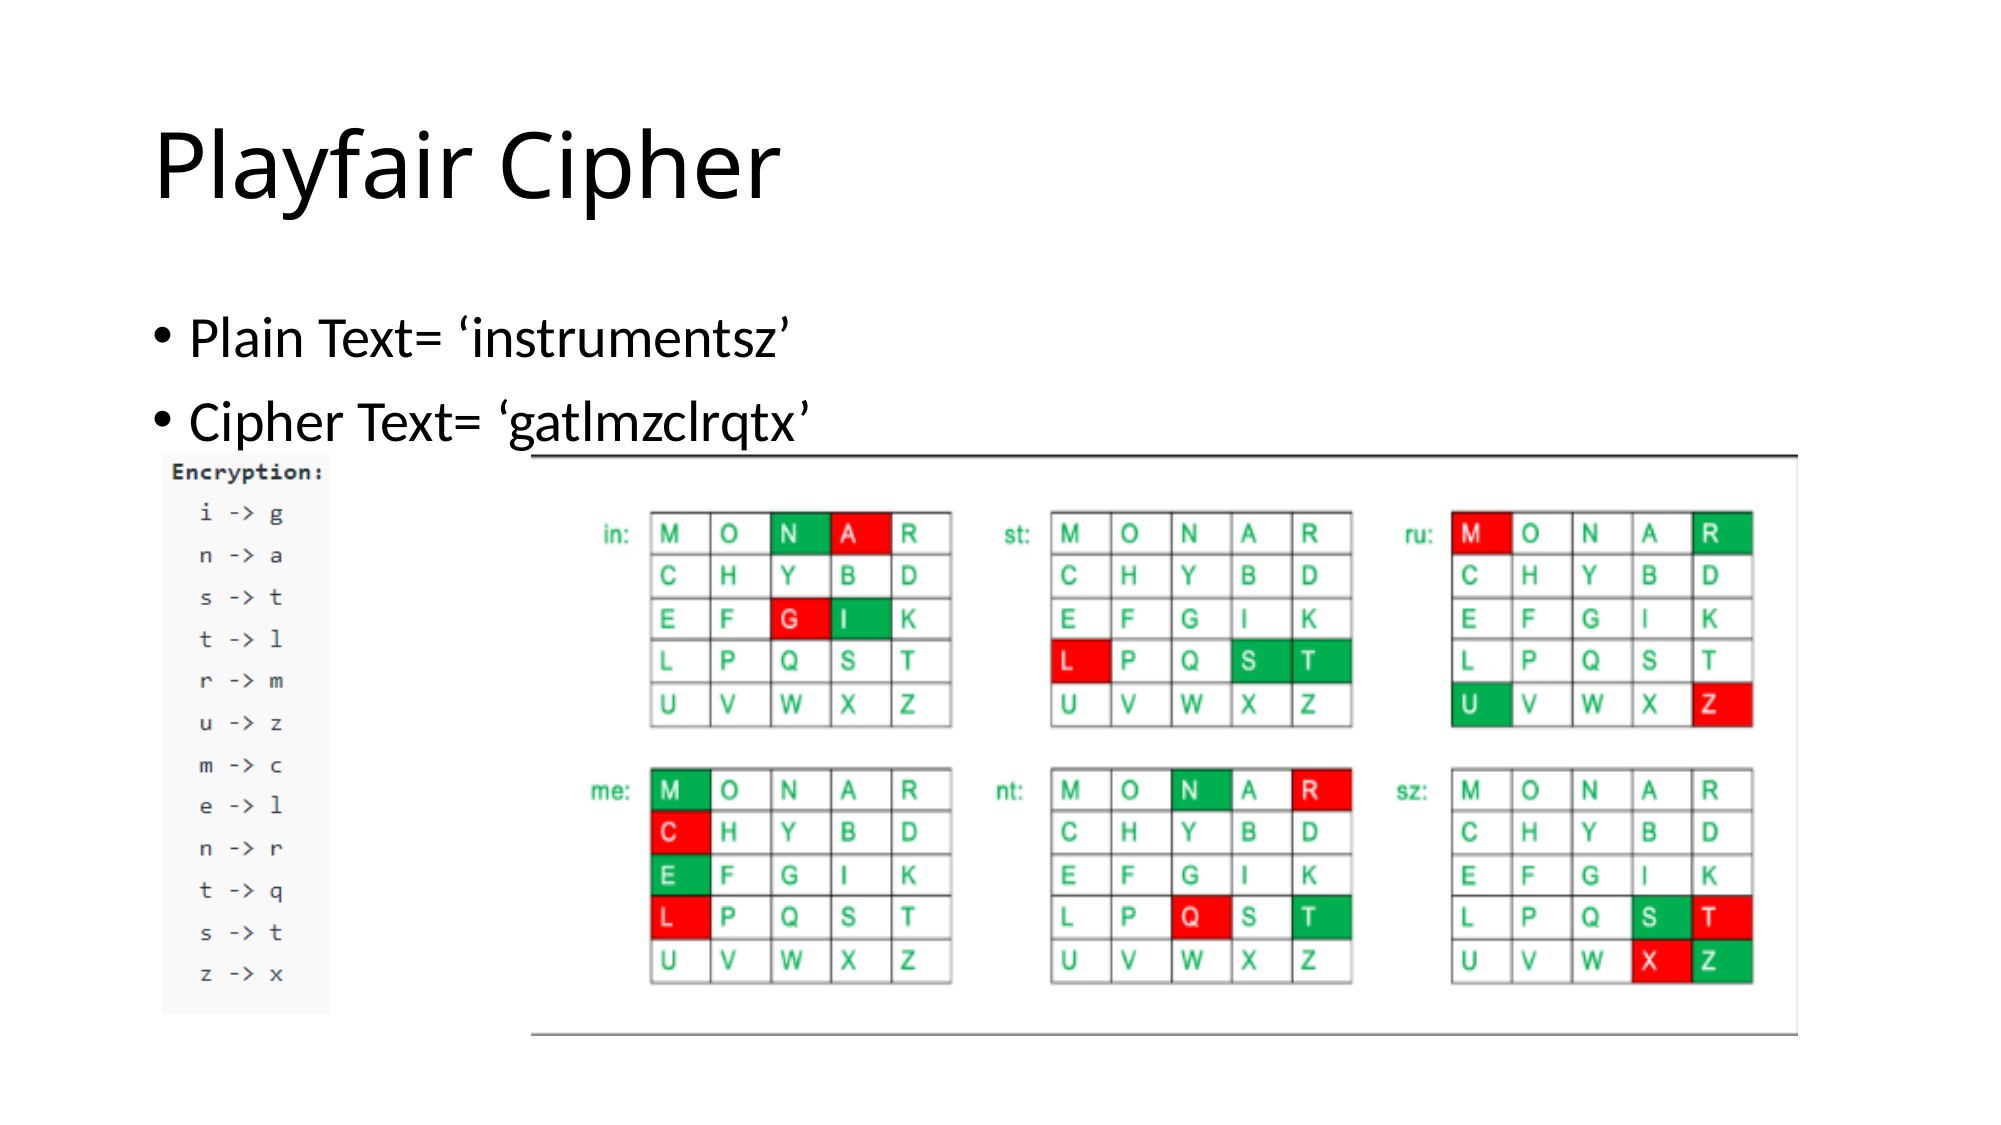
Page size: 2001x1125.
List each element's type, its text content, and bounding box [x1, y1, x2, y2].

title Playfair Cipher [137, 59, 1863, 278]
picture [531, 453, 1798, 1036]
list Plain Text= ‘instrumentsz’ Cipher Text= ‘gatlmzclrqtx’ [137, 299, 1863, 1014]
picture [162, 453, 330, 1014]
